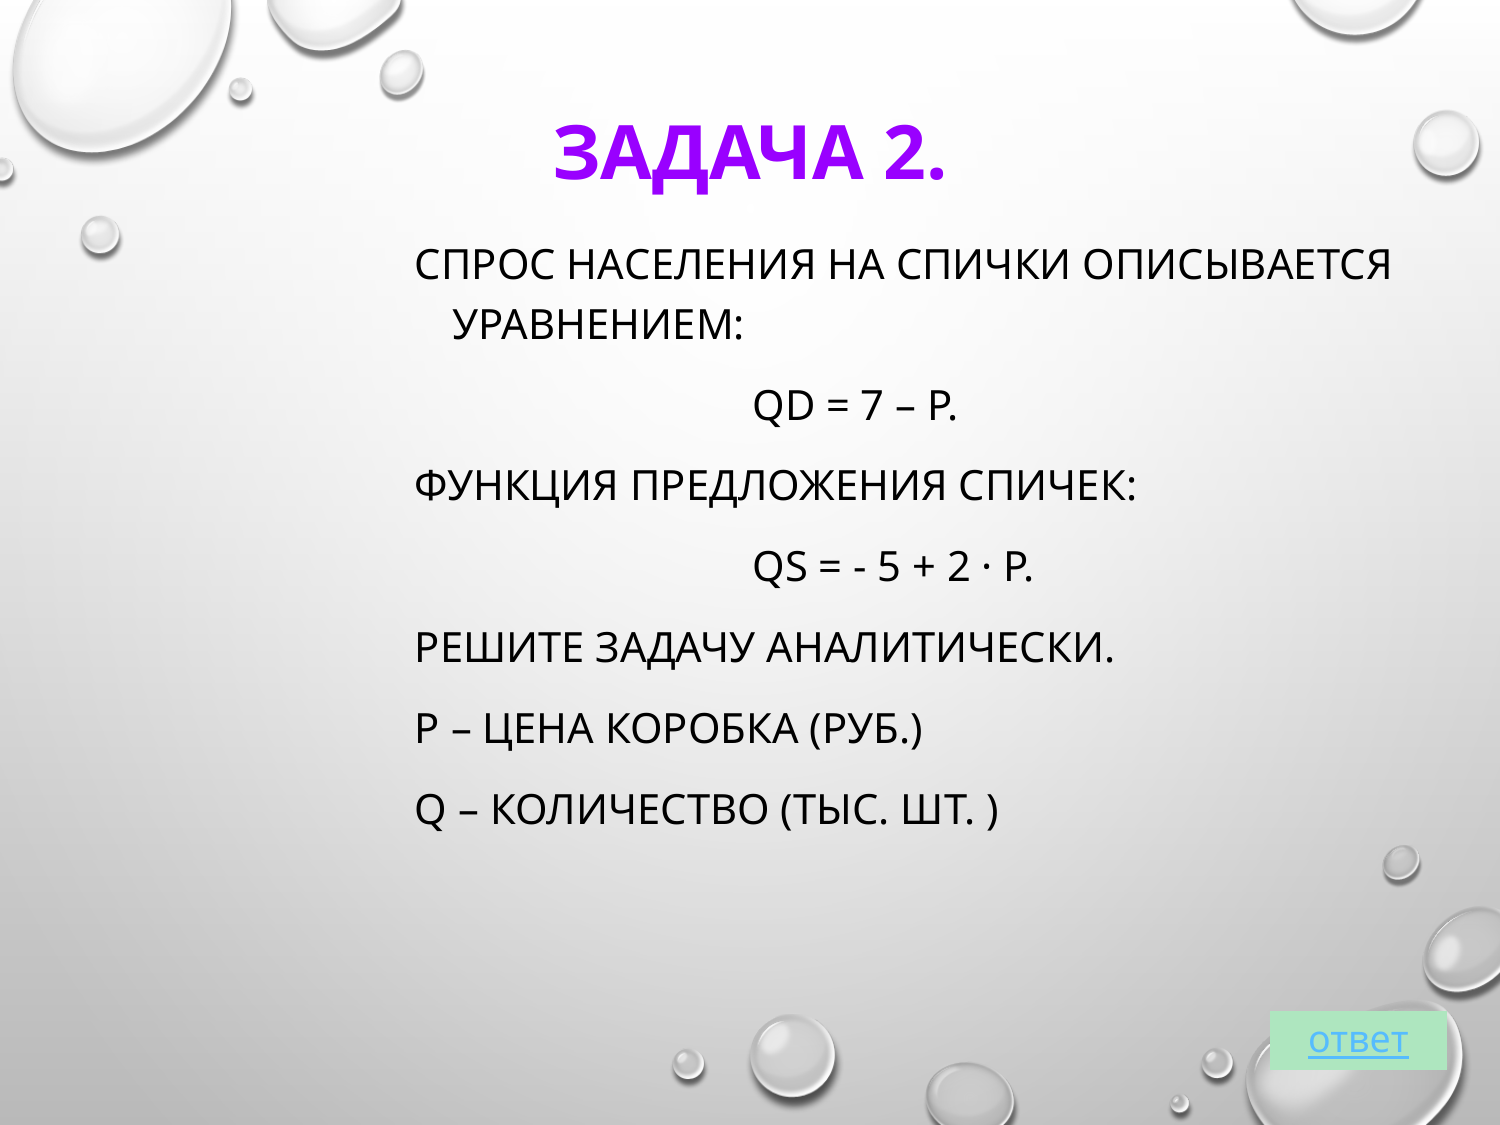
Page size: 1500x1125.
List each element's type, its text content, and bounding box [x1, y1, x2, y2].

title Задача 2. [112, 101, 1388, 209]
text_box ответ [1269, 1011, 1447, 1071]
picture [0, 0, 1500, 1125]
list Спрос населения на спички описывается уравнением: Qd = 7 – Р. Функция предложения спичек: Qs = - 5 + 2 · Р. Решите задачу аналитически. Р – цена коробка (руб.) Q – количество (тыс. шт. ) [399, 220, 1450, 1000]
